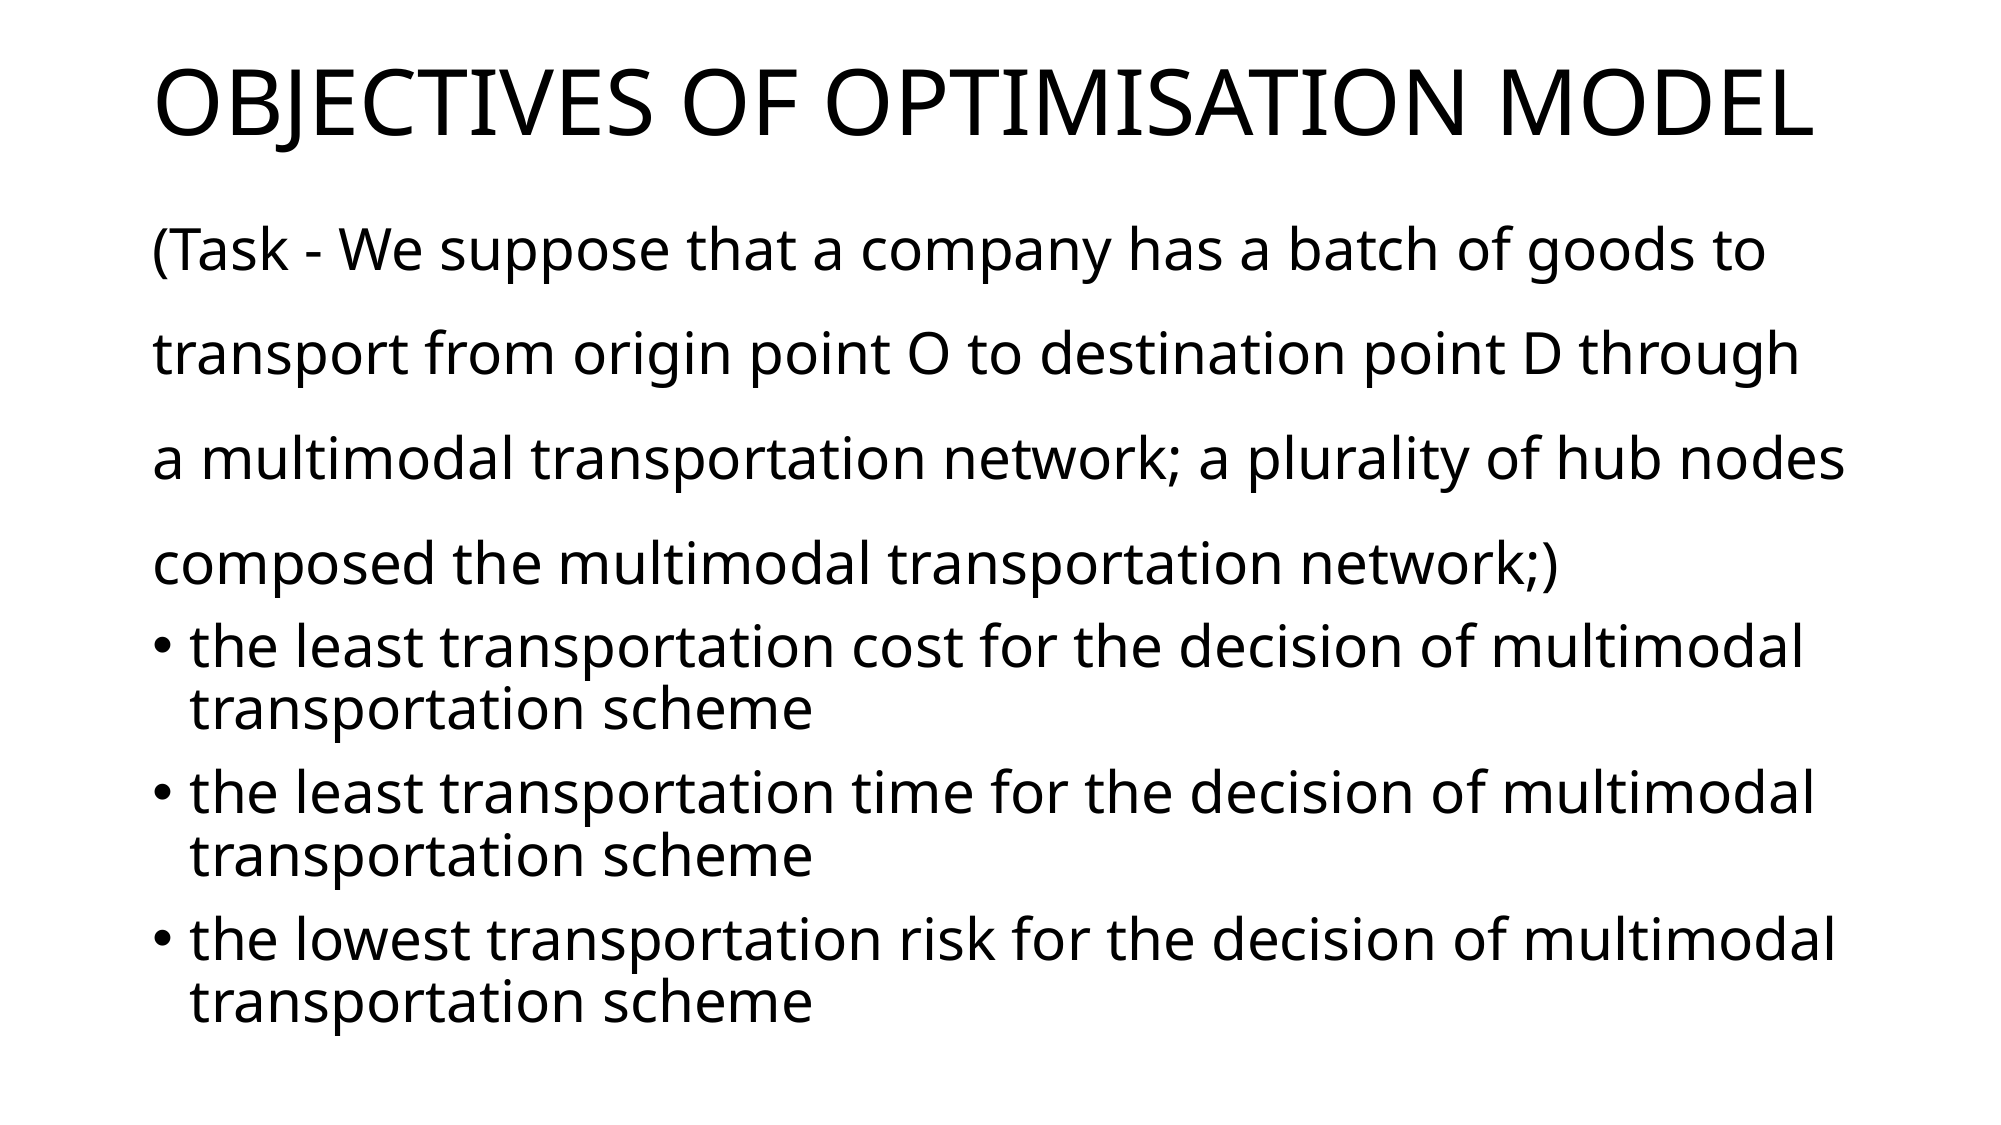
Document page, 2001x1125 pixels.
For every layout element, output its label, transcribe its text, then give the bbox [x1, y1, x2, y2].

list (Task - We suppose that a company has a batch of goods to transport from origin point O to destination point D through a multimodal transportation network; a plurality of hub nodes composed the multimodal transportation network;) the least transportation cost for the decision of multimodal transportation scheme the least transportation time for the decision of multimodal transportation scheme the lowest transportation risk for the decision of multimodal transportation scheme [137, 169, 1863, 1081]
title OBJECTIVES OF OPTIMISATION MODEL [137, 0, 1863, 169]
